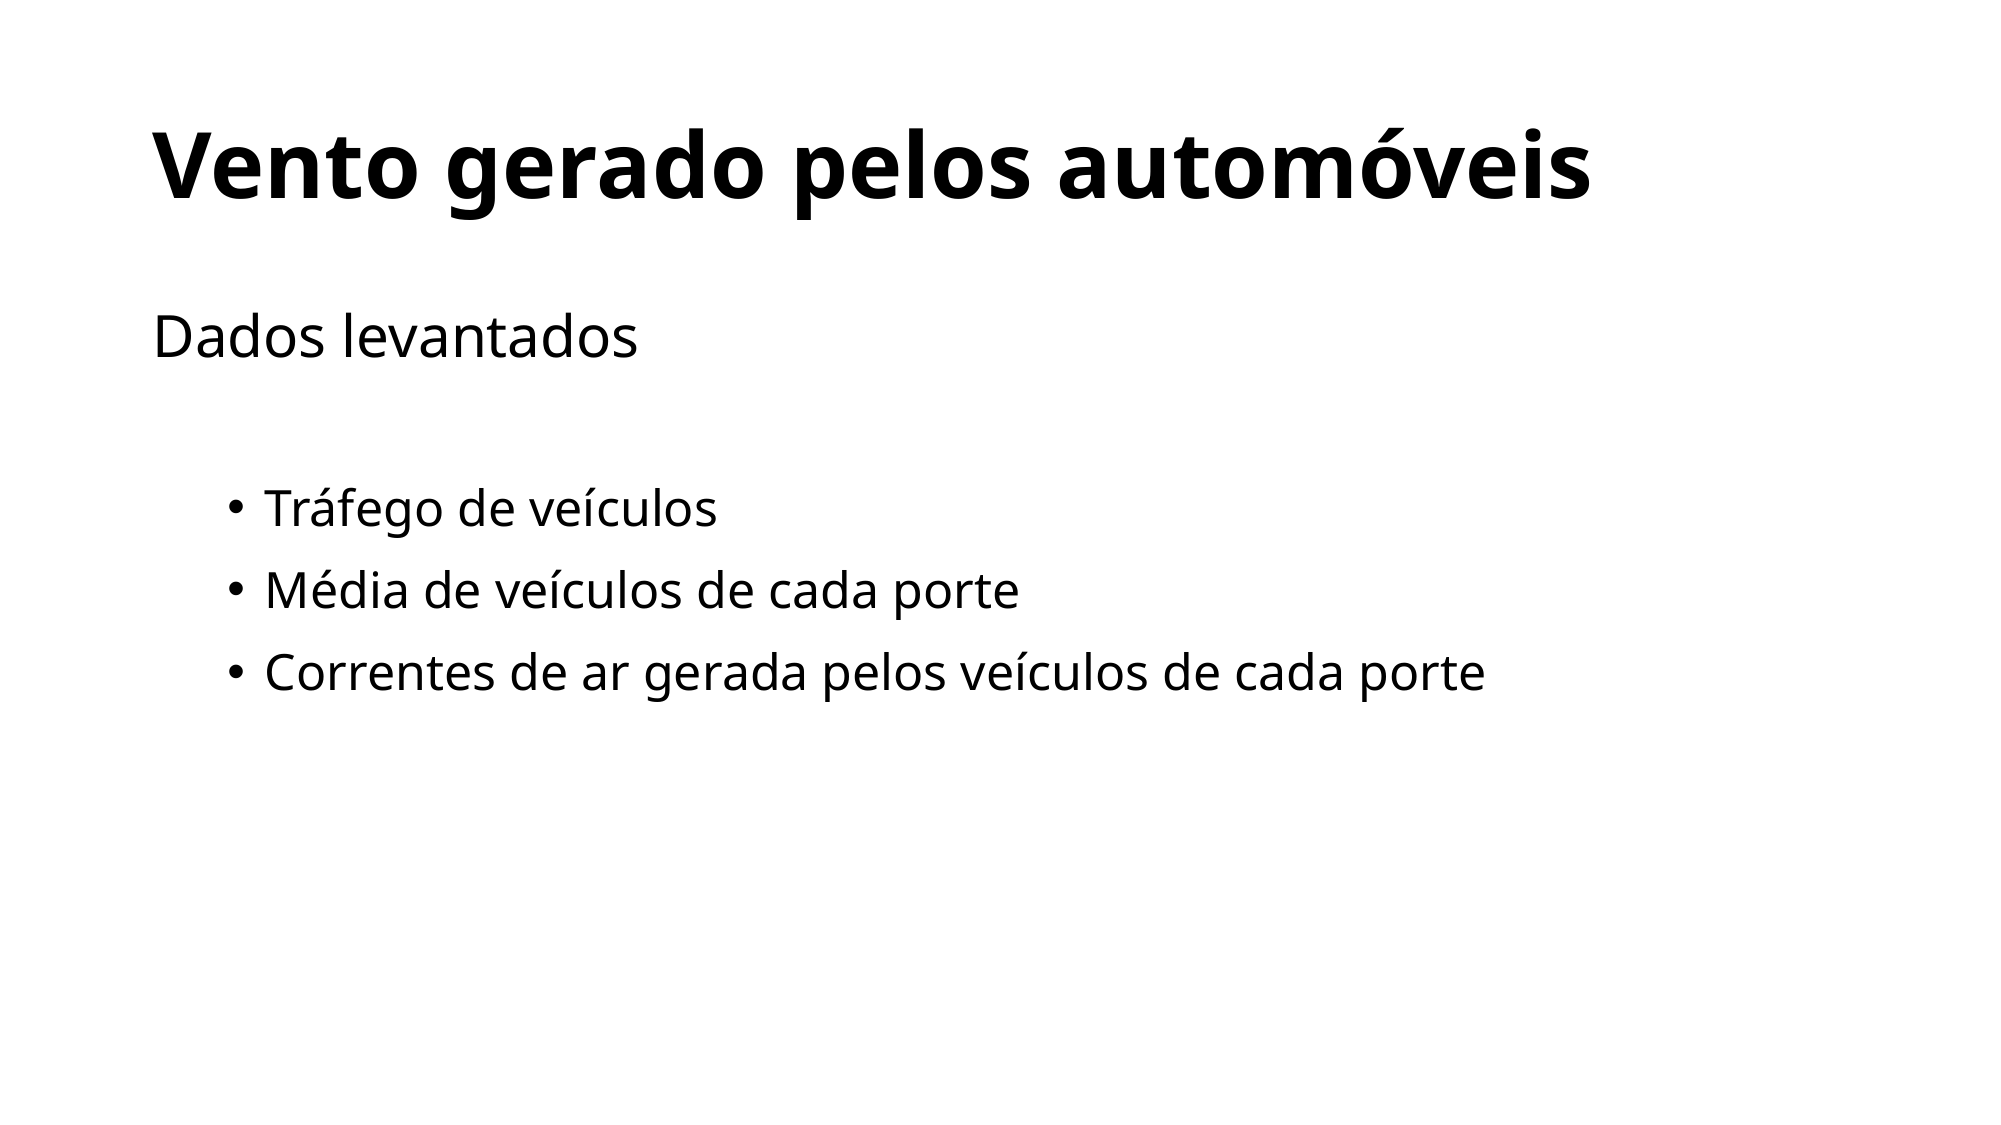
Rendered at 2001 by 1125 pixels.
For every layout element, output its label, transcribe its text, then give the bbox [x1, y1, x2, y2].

list Dados levantados Tráfego de veículos Média de veículos de cada porte Correntes de ar gerada pelos veículos de cada porte [137, 299, 1863, 1014]
title Vento gerado pelos automóveis [137, 59, 1863, 278]
